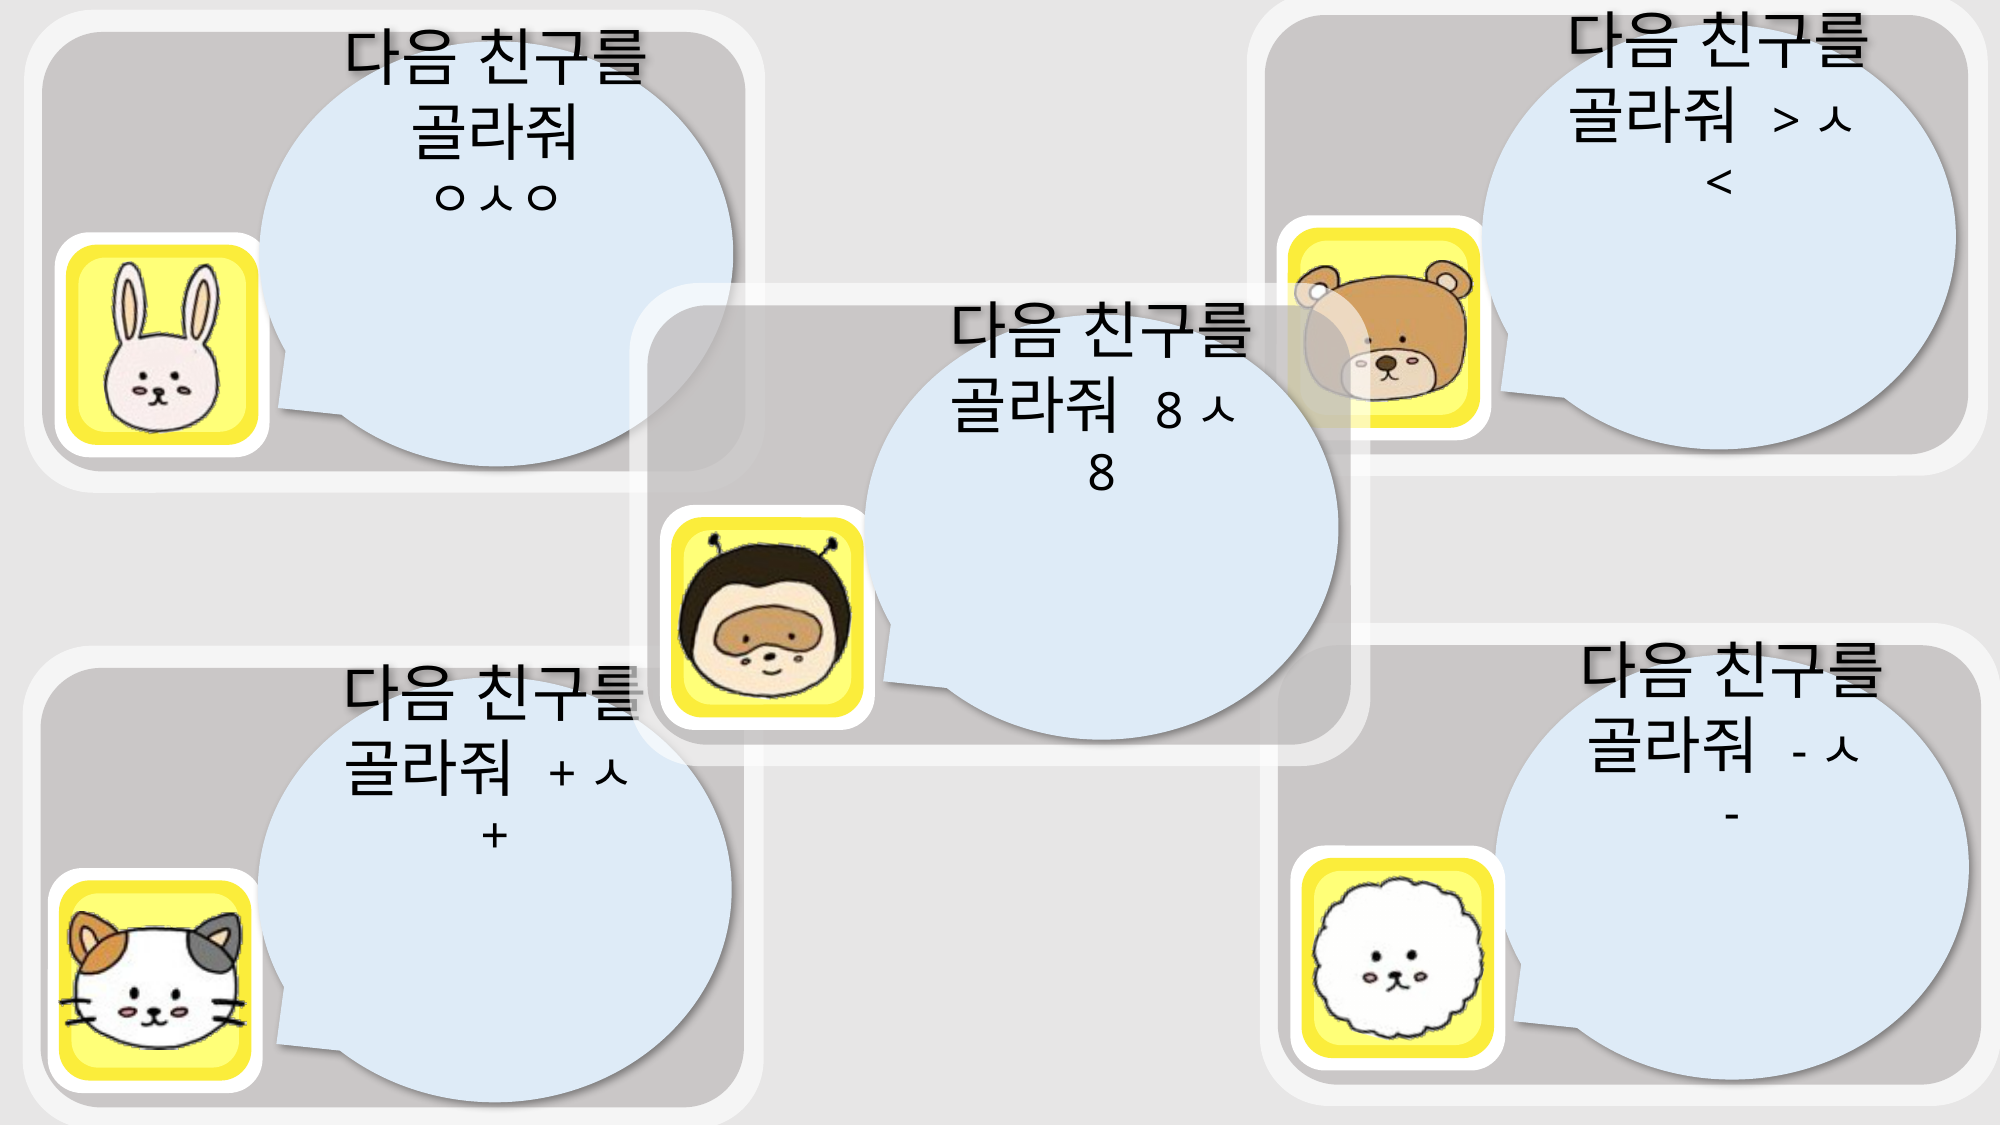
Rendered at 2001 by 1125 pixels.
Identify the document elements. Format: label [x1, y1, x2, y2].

text_box [1259, 622, 2000, 1106]
text_box [629, 282, 1371, 767]
text_box [22, 645, 764, 1125]
text_box [1246, 0, 1988, 476]
text_box [24, 9, 766, 493]
